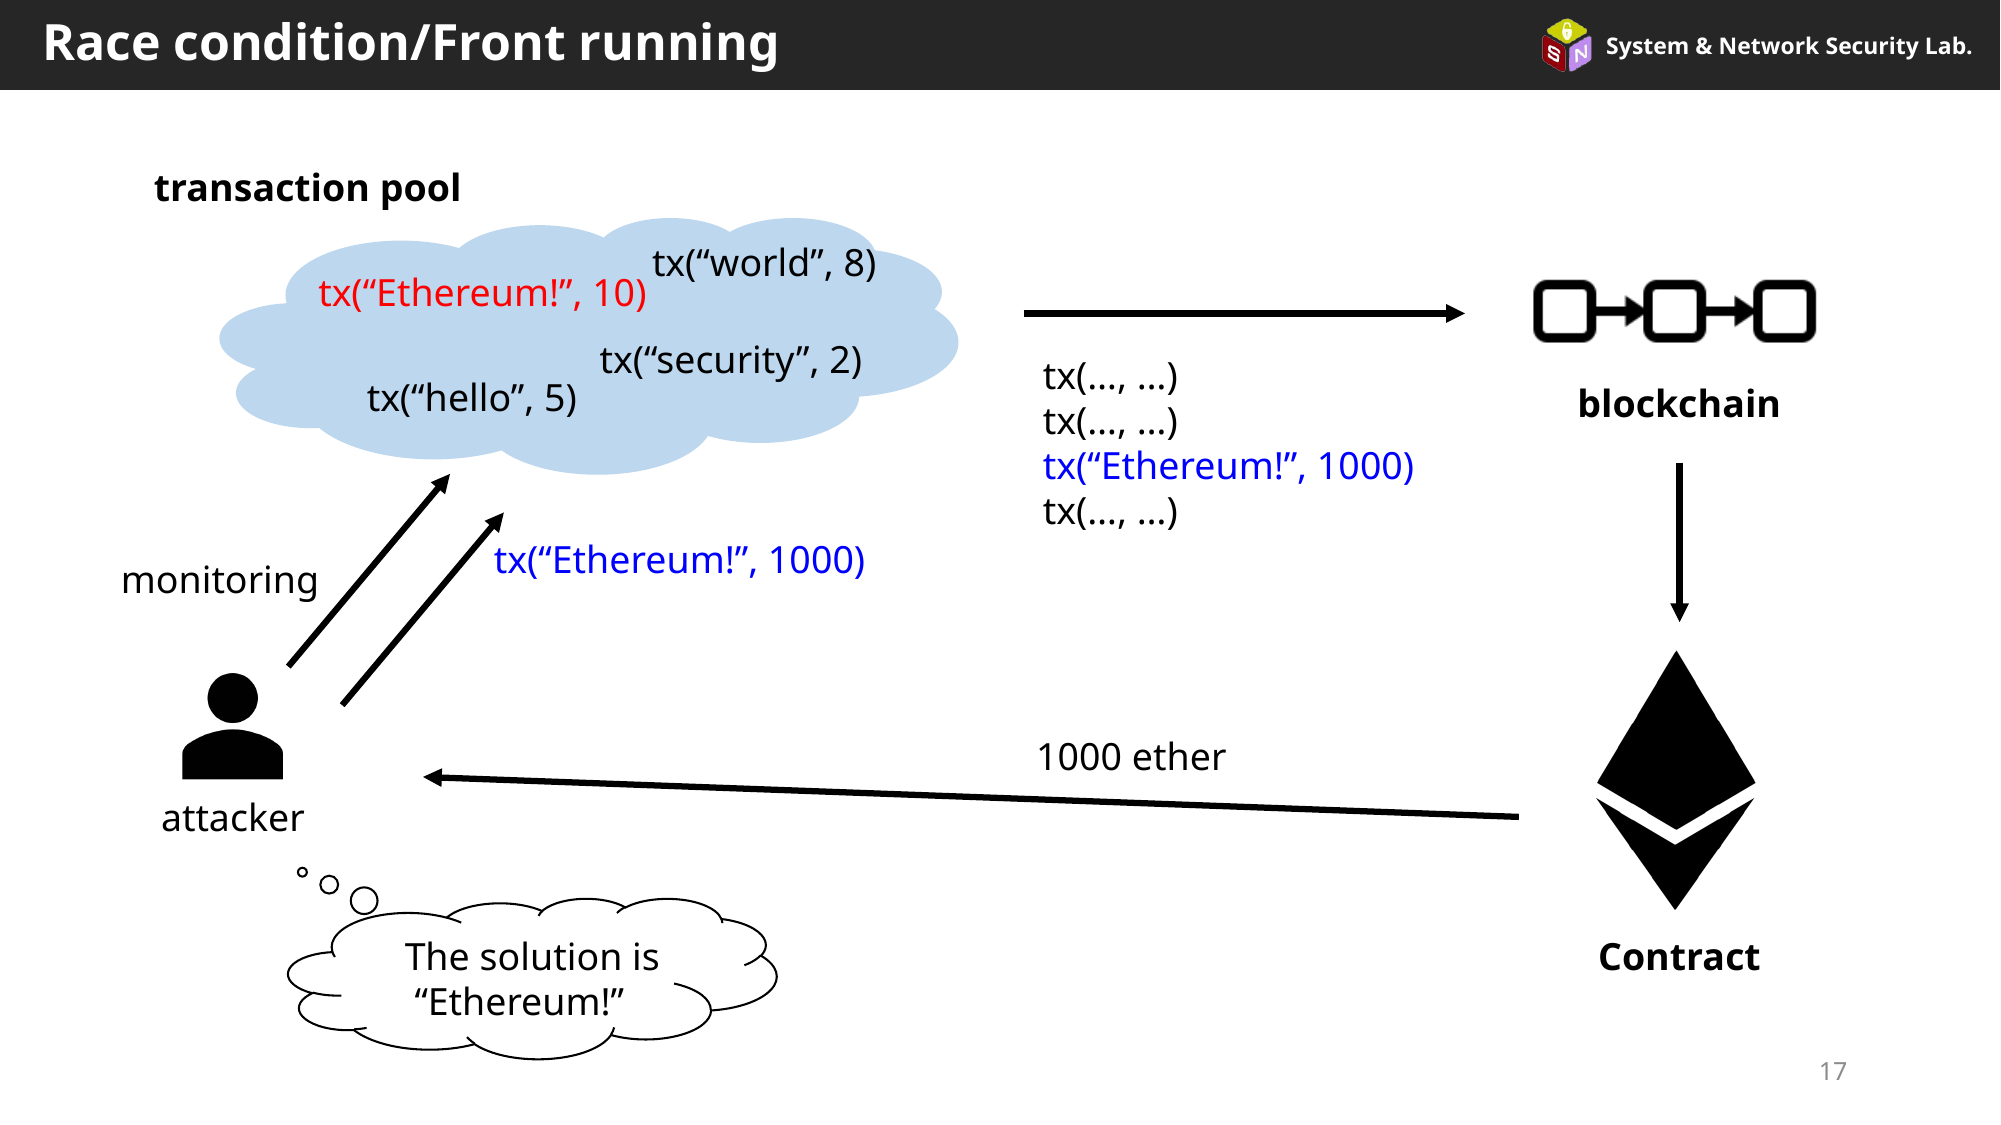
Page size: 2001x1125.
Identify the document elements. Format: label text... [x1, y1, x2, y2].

text_box tx(“security”, 2) [584, 329, 877, 389]
text_box [319, 874, 340, 895]
text_box [296, 866, 308, 878]
text_box [308, 216, 857, 261]
text_box [286, 897, 778, 1061]
picture [1518, 154, 1832, 468]
text_box tx(“hello”, 5) [352, 366, 592, 426]
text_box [423, 776, 1519, 817]
text_box tx(…, …) tx(…, …) tx(“Ethereum!”, 1000) tx(…, …) [1028, 344, 1430, 540]
text_box Contract [1583, 925, 1776, 986]
text_box tx(“Ethereum!”, 10) [303, 261, 662, 322]
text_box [288, 473, 450, 667]
text_box 1000 ether [1021, 725, 1242, 776]
text_box [218, 252, 960, 476]
picture [157, 650, 308, 801]
text_box transaction pool [139, 156, 477, 217]
text_box tx(“Ethereum!”, 1000) [504, 528, 881, 588]
title Race condition/Front running [27, 14, 1752, 75]
text_box monitoring [106, 548, 288, 608]
text_box [349, 886, 379, 916]
picture [1545, 650, 1805, 910]
text_box tx(“world”, 8) [637, 231, 892, 291]
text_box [342, 512, 504, 706]
slide_number 17 [1412, 1042, 1863, 1103]
text_box attacker [146, 786, 320, 847]
text_box The solution is “Ethereum!” [389, 925, 675, 1031]
